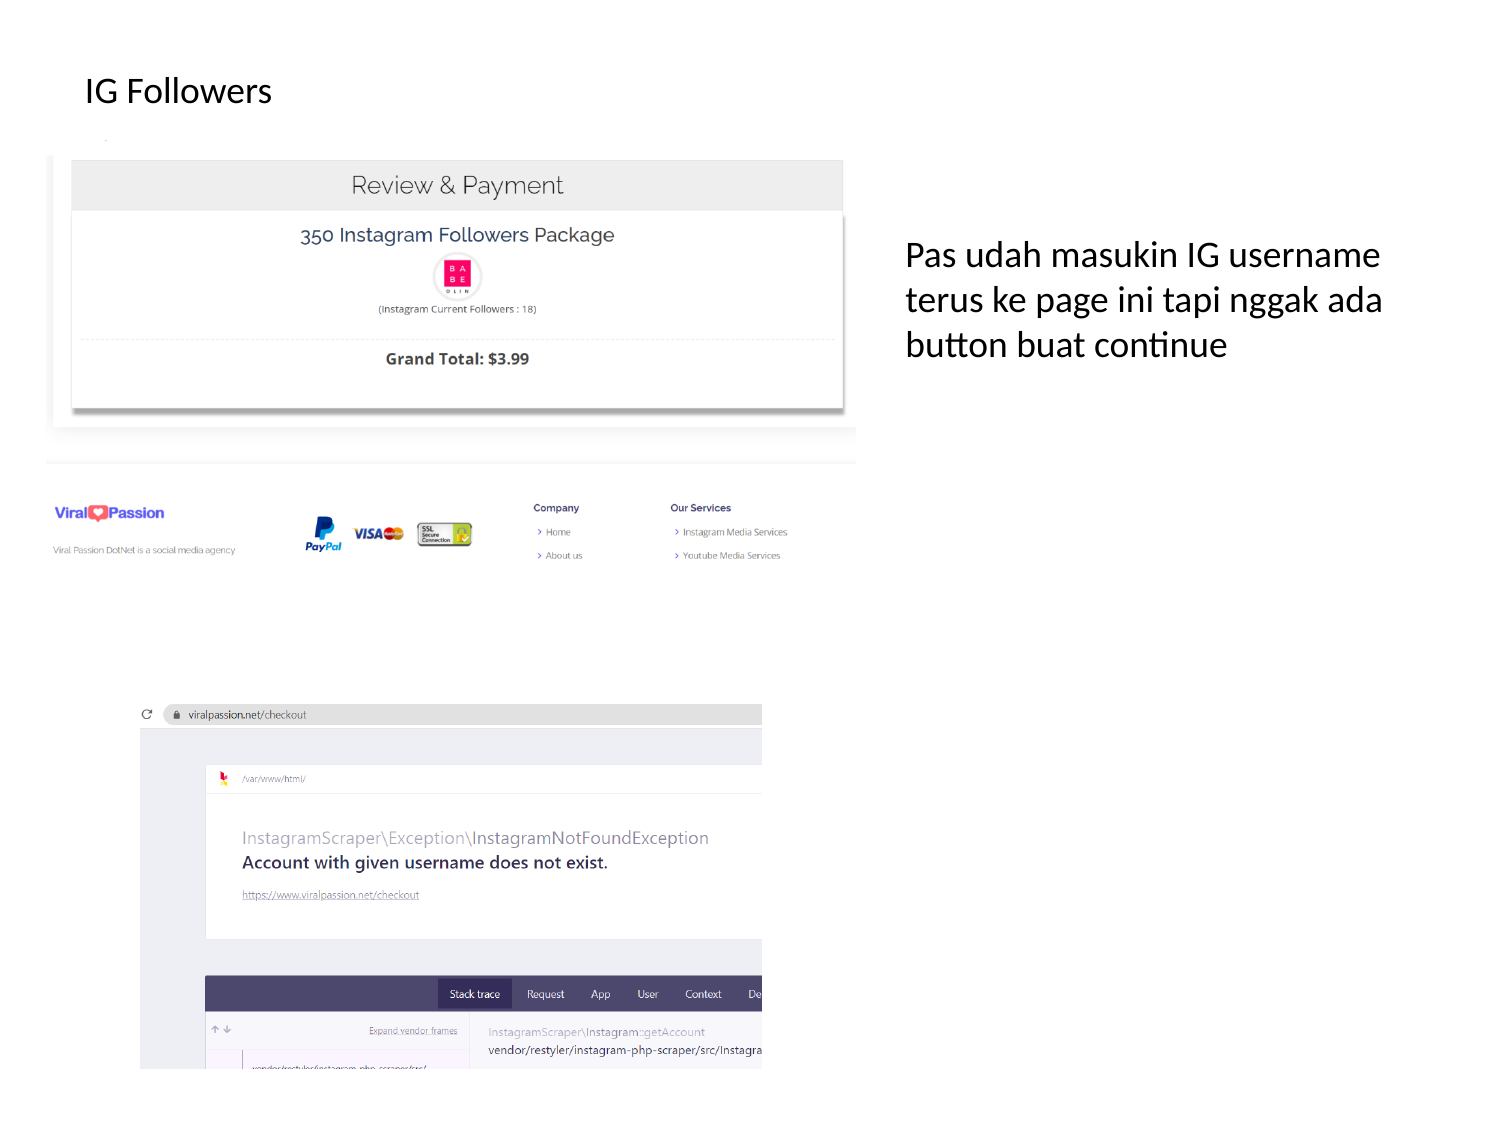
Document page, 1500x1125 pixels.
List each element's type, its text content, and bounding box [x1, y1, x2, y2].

text_box IG Followers [70, 58, 387, 119]
picture [46, 140, 856, 559]
picture [140, 702, 762, 1069]
text_box Pas udah masukin IG username terus ke page ini tapi nggak ada button buat continue [890, 222, 1418, 373]
